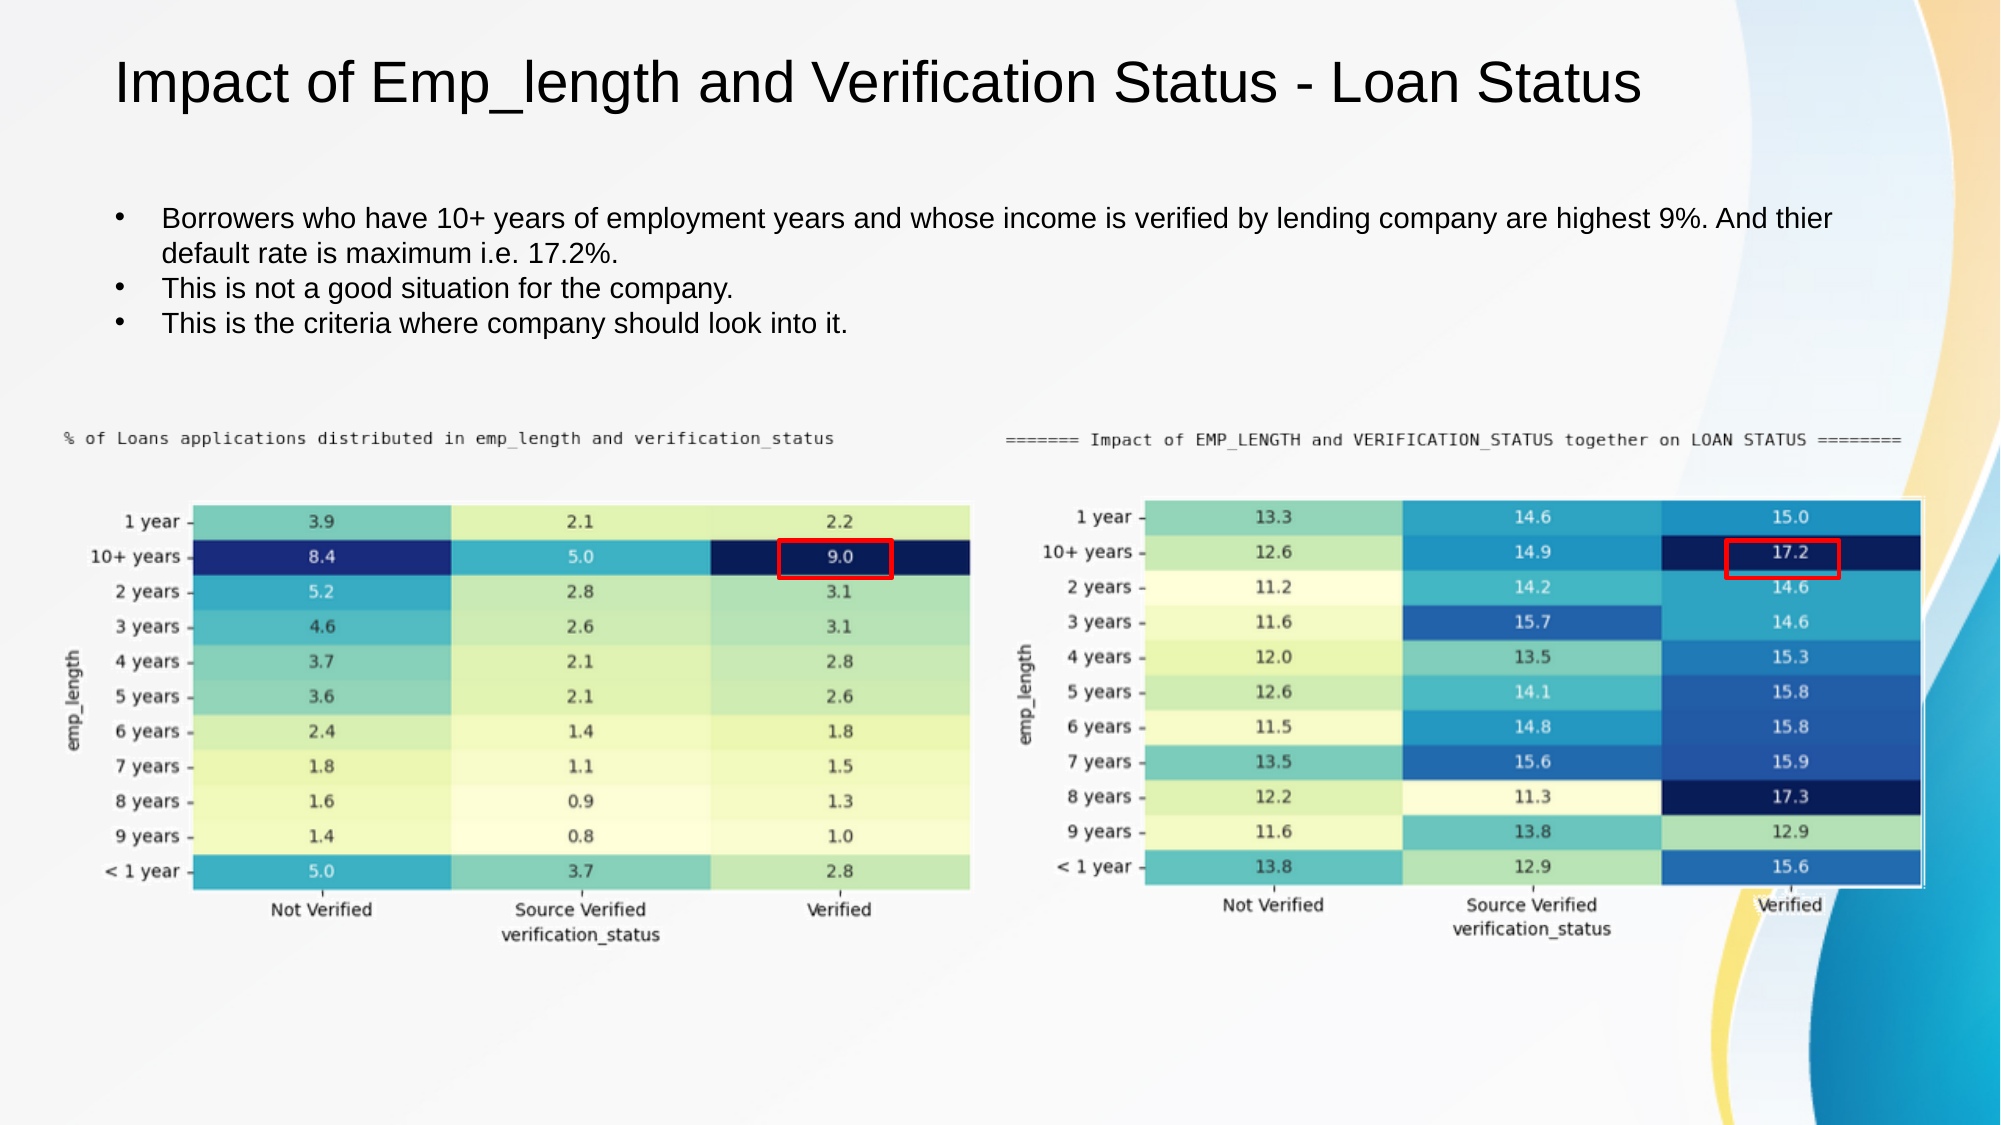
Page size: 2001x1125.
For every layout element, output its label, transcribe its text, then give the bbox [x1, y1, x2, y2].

text_box Borrowers who have 10+ years of employment years and whose income is verified by lending company are highest 9%. And thier default rate is maximum i.e. 17.2%. This is not a good situation for the company. This is the criteria where company should look into it. [100, 156, 1938, 347]
picture [0, 0, 2001, 1125]
title Impact of Emp_length and Verification Status - Loan Status [99, 30, 1901, 127]
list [995, 421, 1938, 950]
